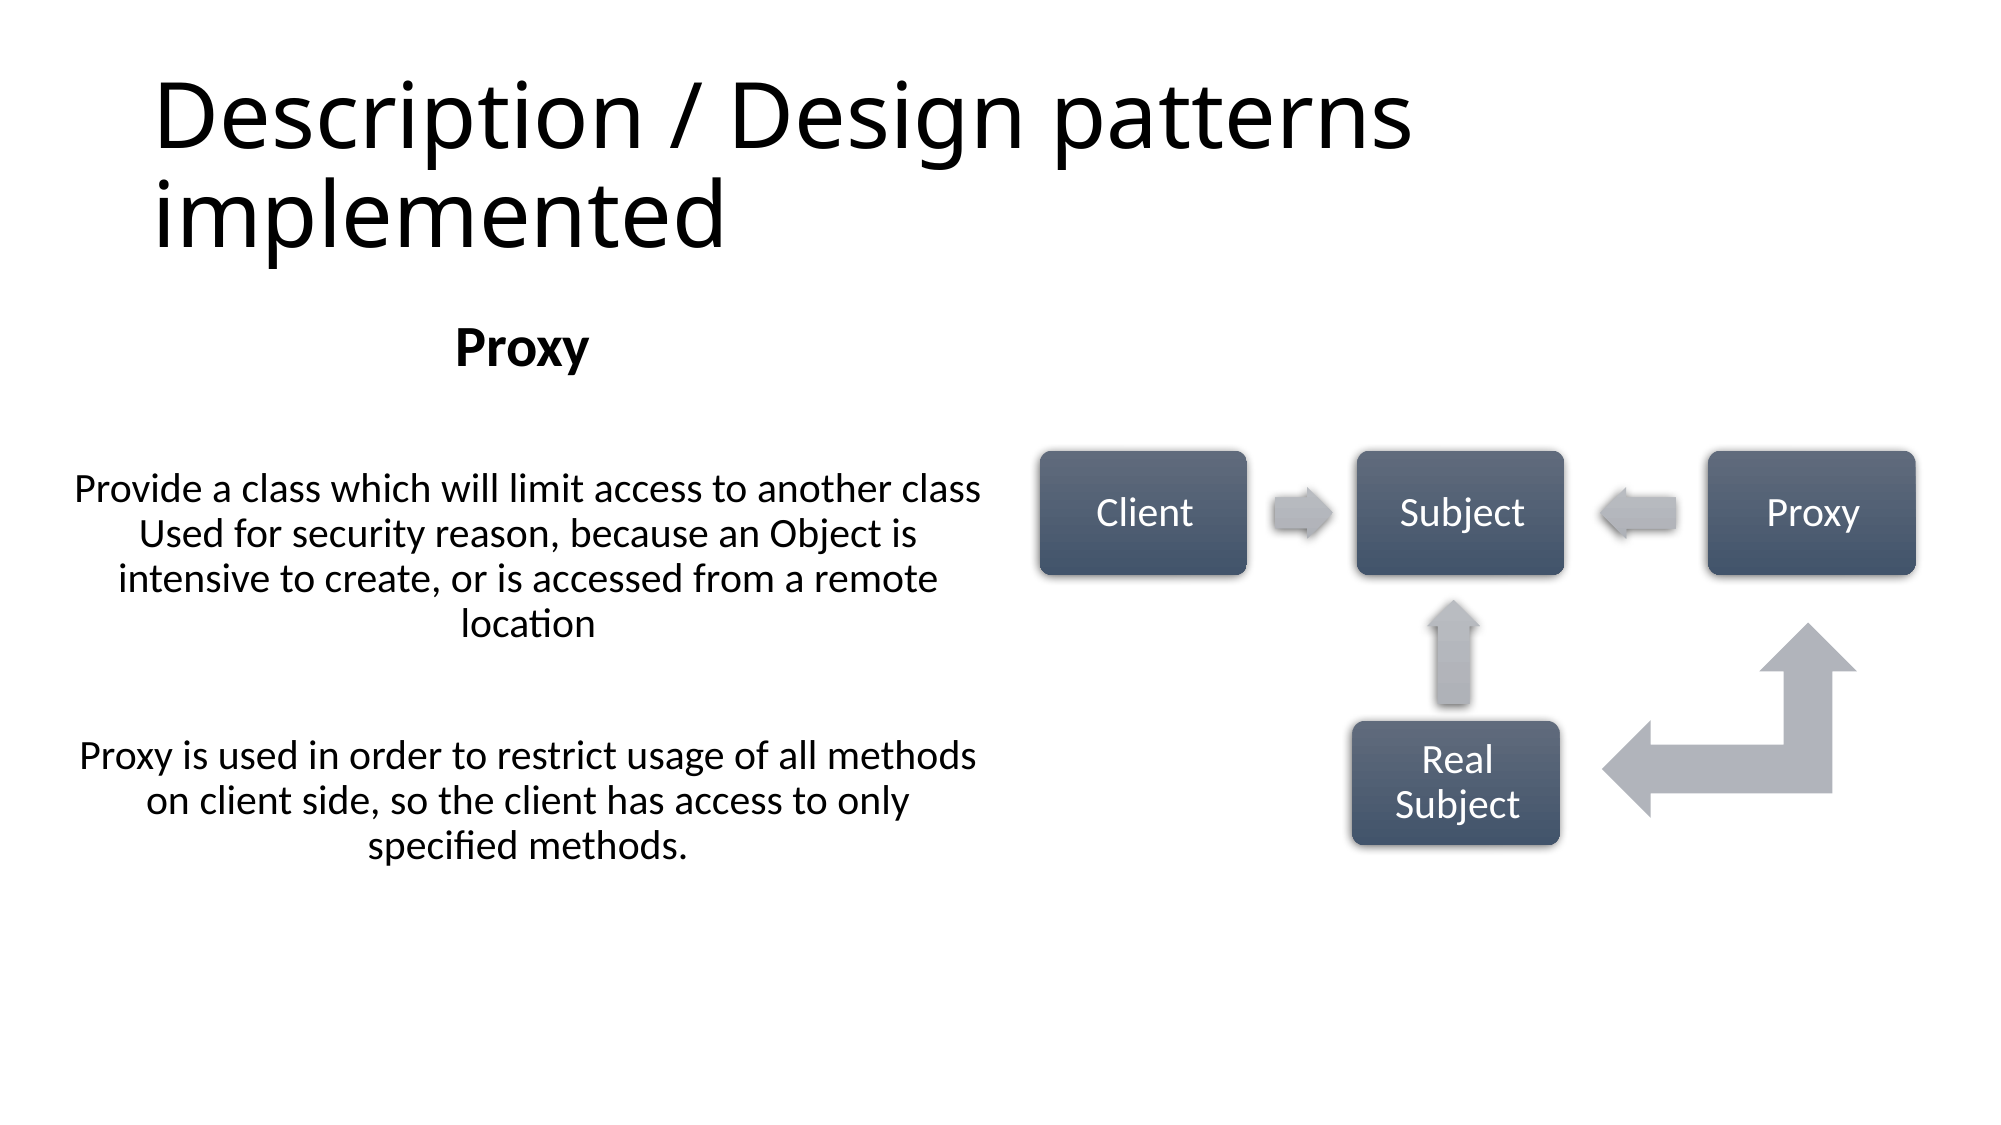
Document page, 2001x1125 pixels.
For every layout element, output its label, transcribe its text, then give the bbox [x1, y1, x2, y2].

list Proxy Provide a class which will limit access to another class Used for security reason, because an Object is intensive to create, or is accessed from a remote location Proxy is used in order to restrict usage of all methods on client side, so the client has access to only specified methods. [56, 309, 1000, 1048]
title Description / Design patterns implemented [137, 59, 1863, 278]
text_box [1032, 309, 2000, 1125]
